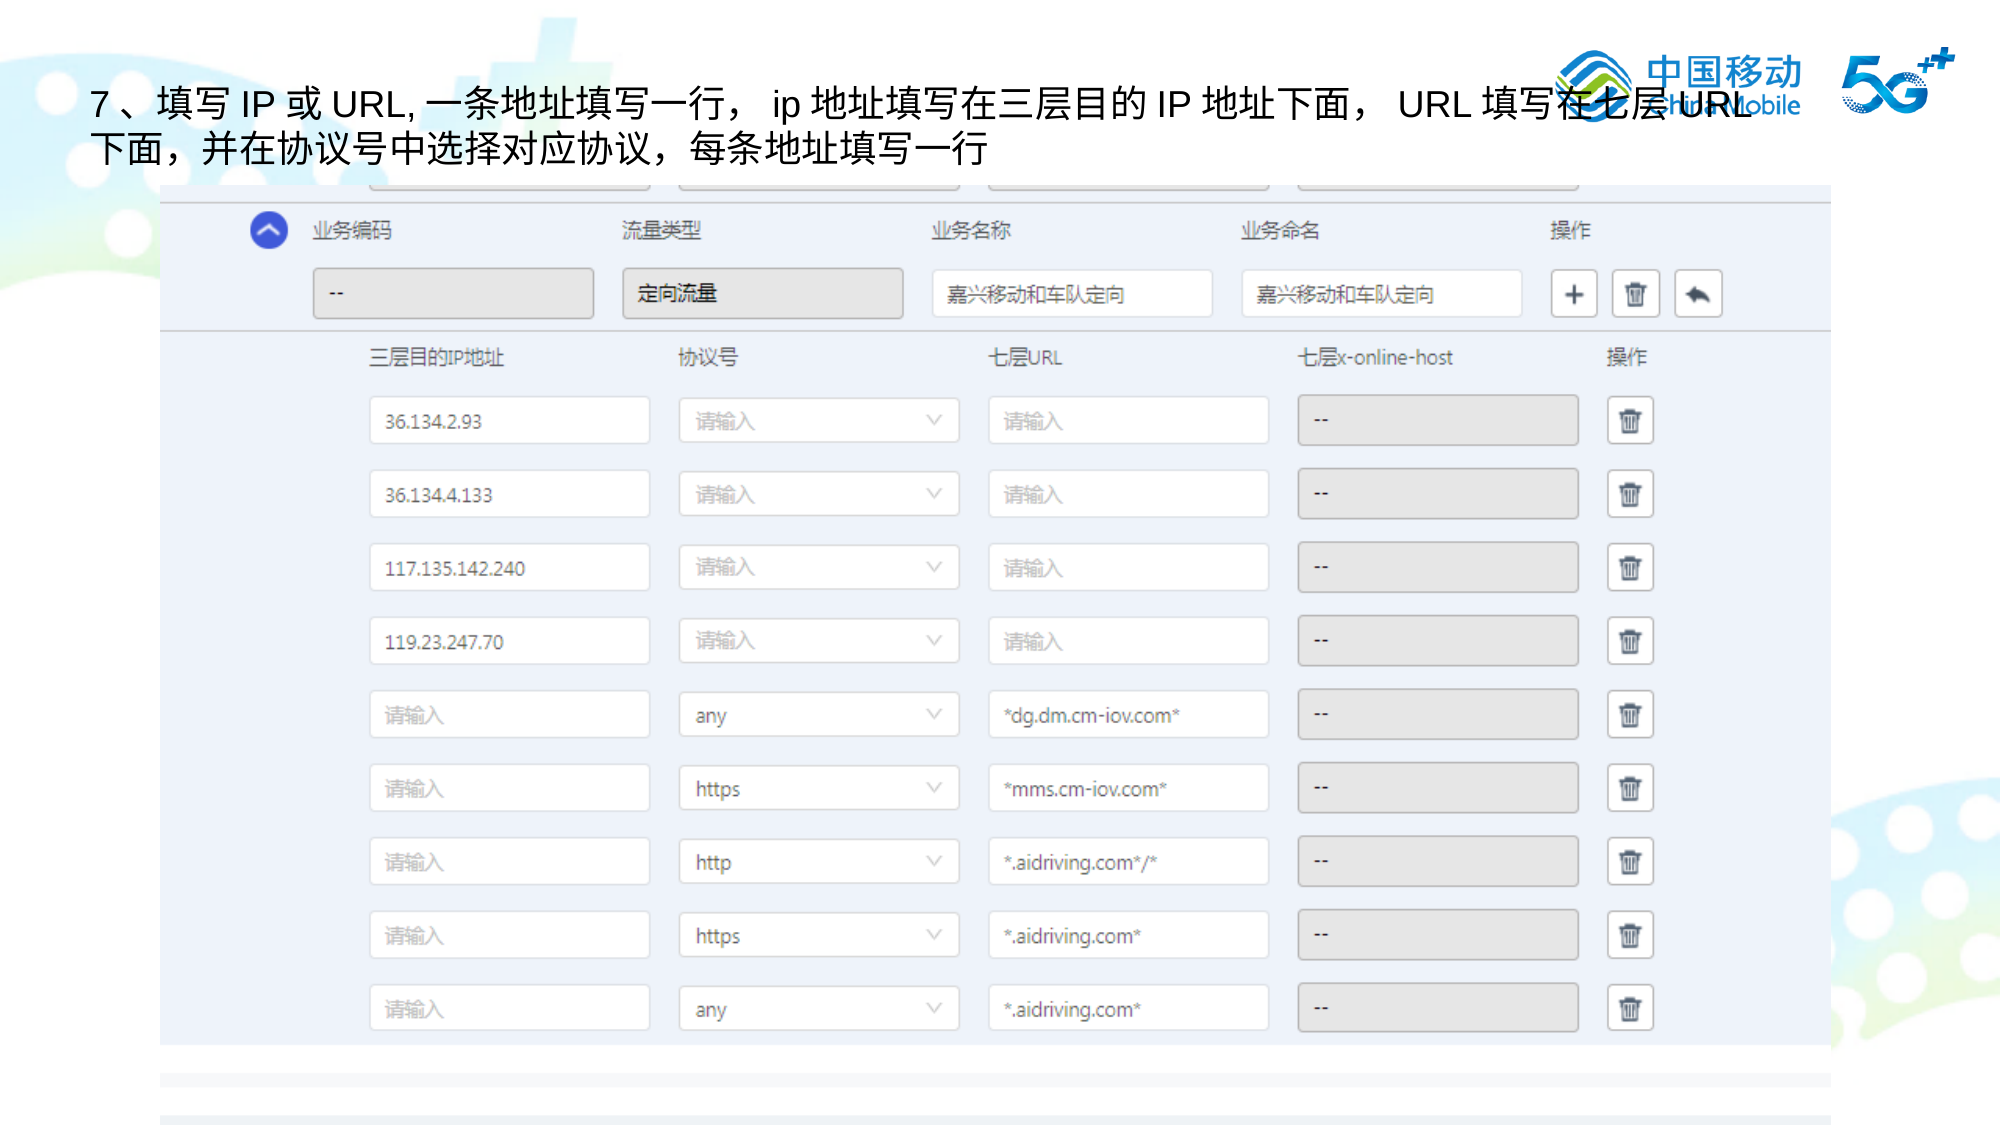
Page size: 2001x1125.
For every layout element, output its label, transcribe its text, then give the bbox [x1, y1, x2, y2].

picture [1776, 8, 1993, 156]
text_box 7、填写IP或URL,一条地址填写一行，ip地址填写在三层目的IP地址下面，URL填写在七层URL下面，并在协议号中选择对应协议，每条地址填写一行 [74, 28, 1776, 178]
picture [0, 0, 2000, 1125]
